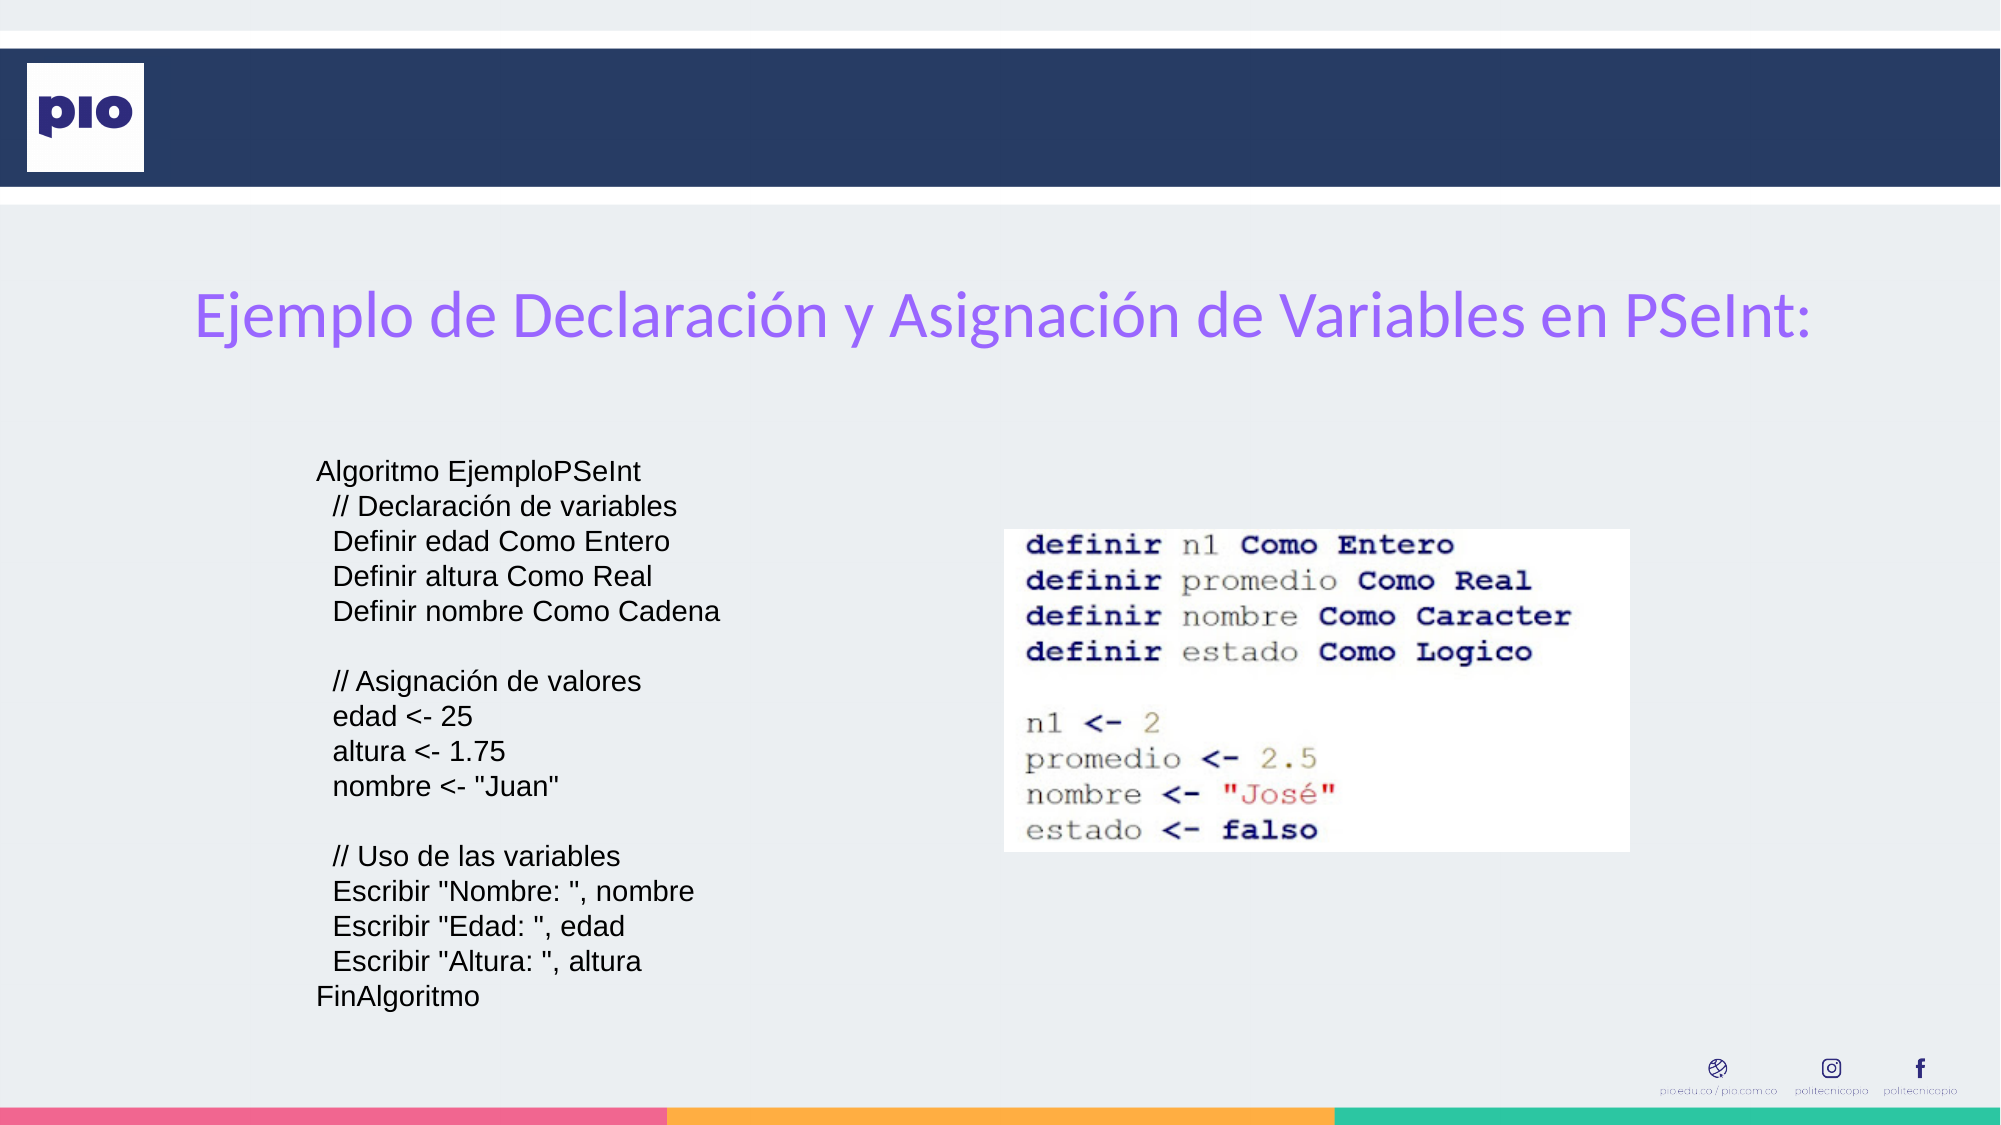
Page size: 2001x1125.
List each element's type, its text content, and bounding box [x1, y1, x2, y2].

text_box [44, 56, 171, 182]
text_box Algoritmo EjemploPSeInt // Declaración de variables Definir edad Como Entero Definir altura Como Real Definir nombre Como Cadena // Asignación de valores edad <- 25 altura <- 1.75 nombre <- "Juan" // Uso de las variables Escribir "Nombre: ", nombre Escribir "Edad: ", edad Escribir "Altura: ", altura FinAlgoritmo [301, 445, 1379, 1020]
text_box Ejemplo de Declaración y Asignación de Variables en PSeInt: [178, 263, 1831, 359]
picture [0, 0, 2001, 1125]
